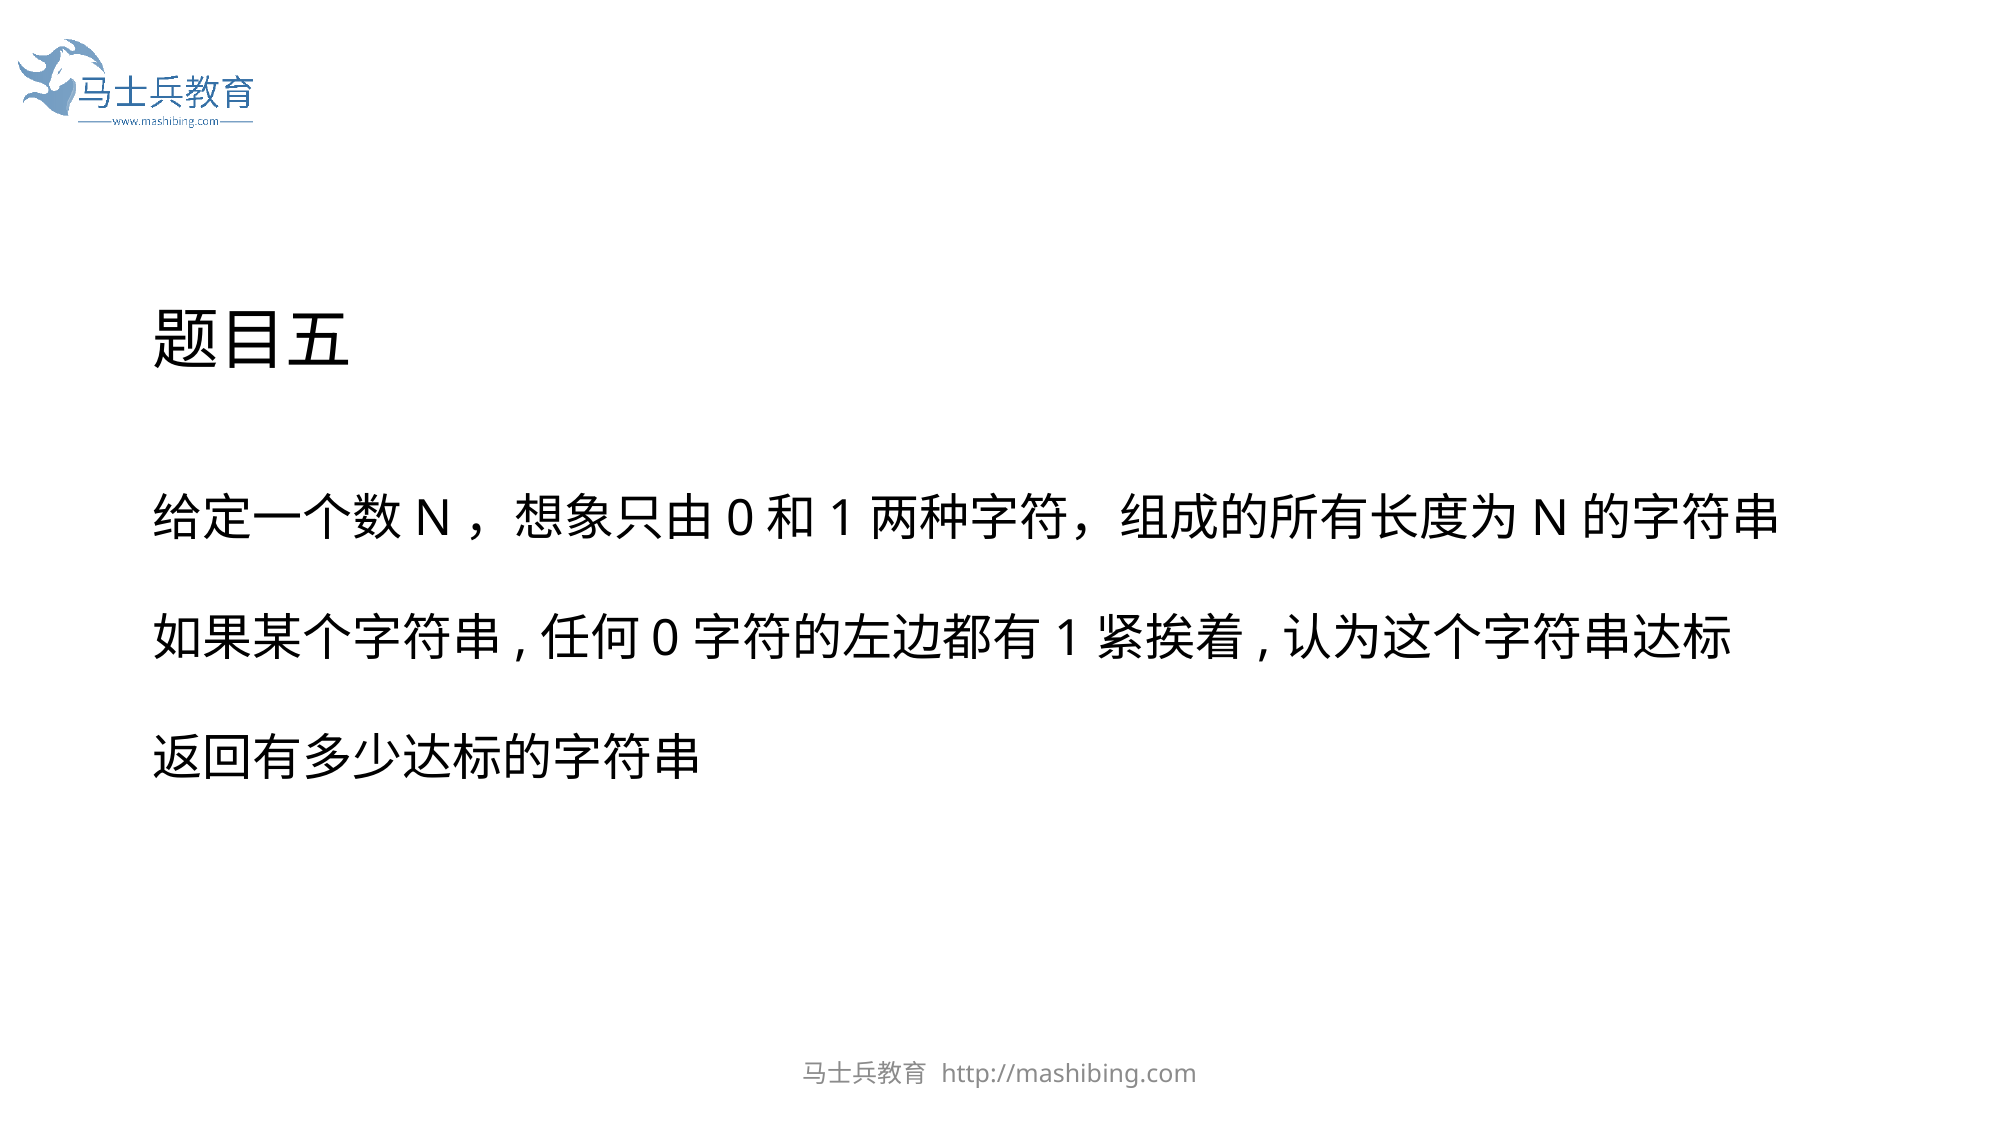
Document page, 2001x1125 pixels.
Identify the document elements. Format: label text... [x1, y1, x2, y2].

title 题目五 [137, 205, 1863, 477]
footer 马士兵教育 http://mashibing.com [662, 1042, 1338, 1103]
list 给定一个数N，想象只由0和1两种字符，组成的所有长度为N的字符串 如果某个字符串,任何0字符的左边都有1紧挨着,认为这个字符串达标 返回有多少达标的字符串 [137, 477, 1863, 960]
picture [7, 5, 276, 177]
